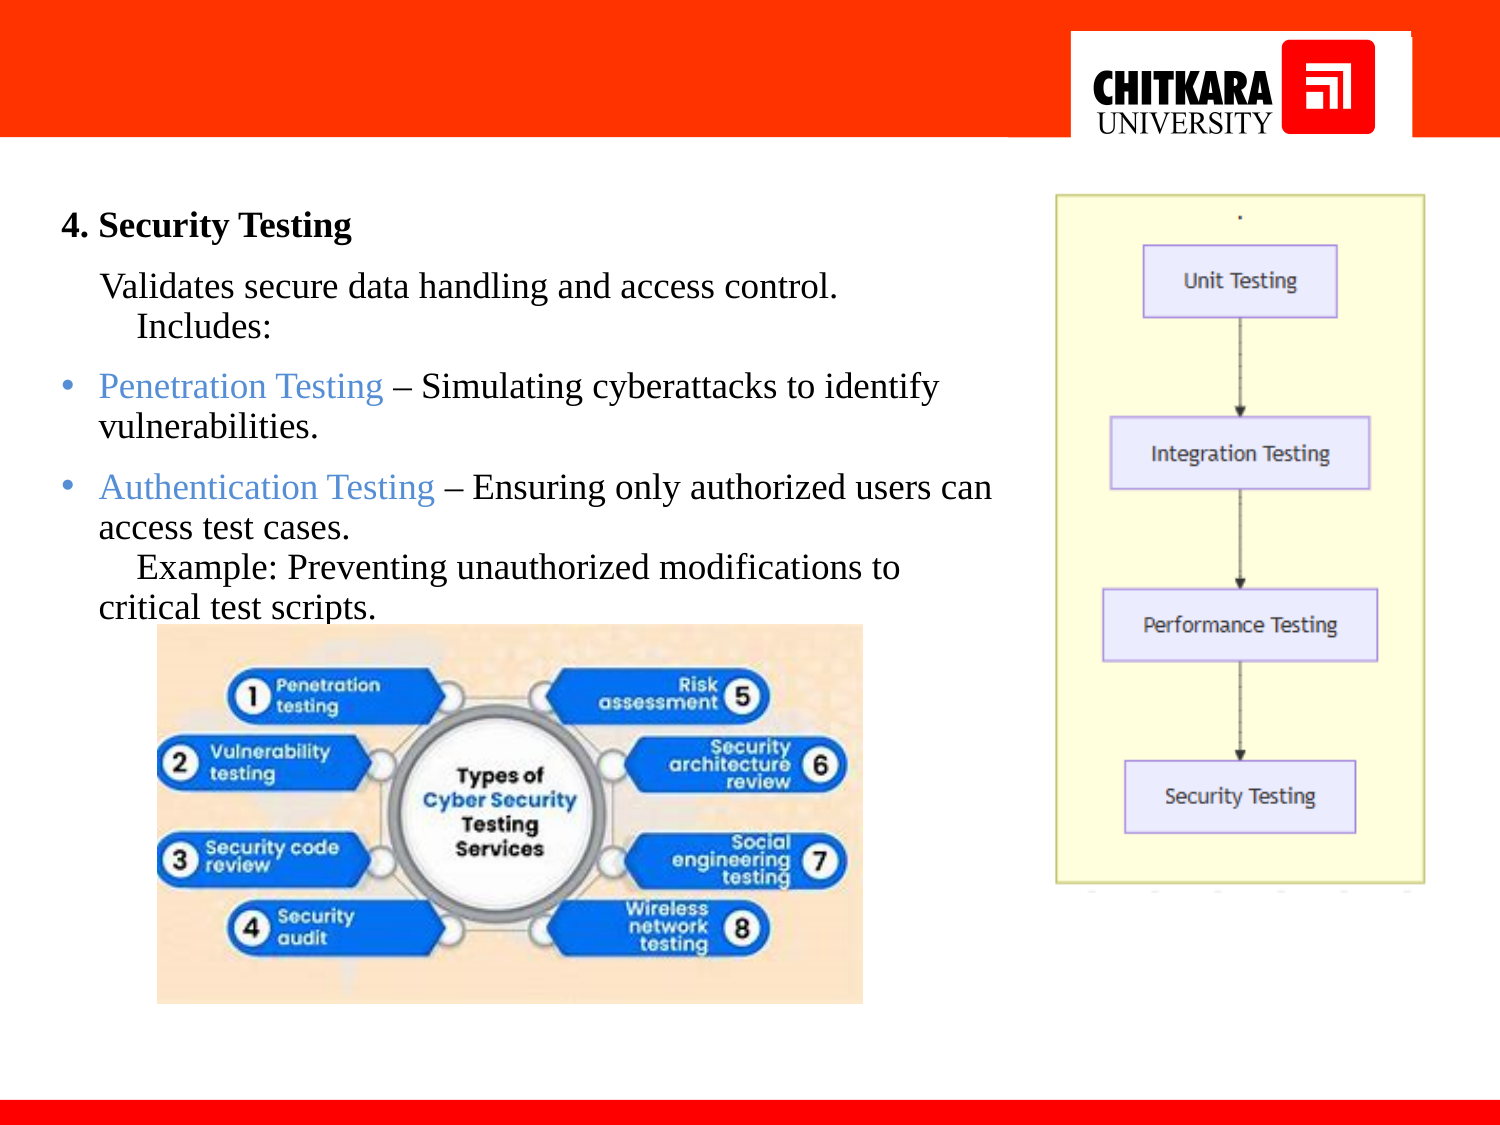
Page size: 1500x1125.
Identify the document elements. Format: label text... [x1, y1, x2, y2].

list 4. Security Testing ✅ Validates secure data handling and access control. ✅ Includes: Penetration Testing – Simulating cyberattacks to identify vulnerabilities. Authentication Testing – Ensuring only authorized users can access test cases. ✅ Example: Preventing unauthorized modifications to critical test scripts. [61, 205, 1008, 632]
picture [1044, 186, 1439, 893]
picture [1074, 37, 1390, 138]
picture [157, 624, 863, 1004]
